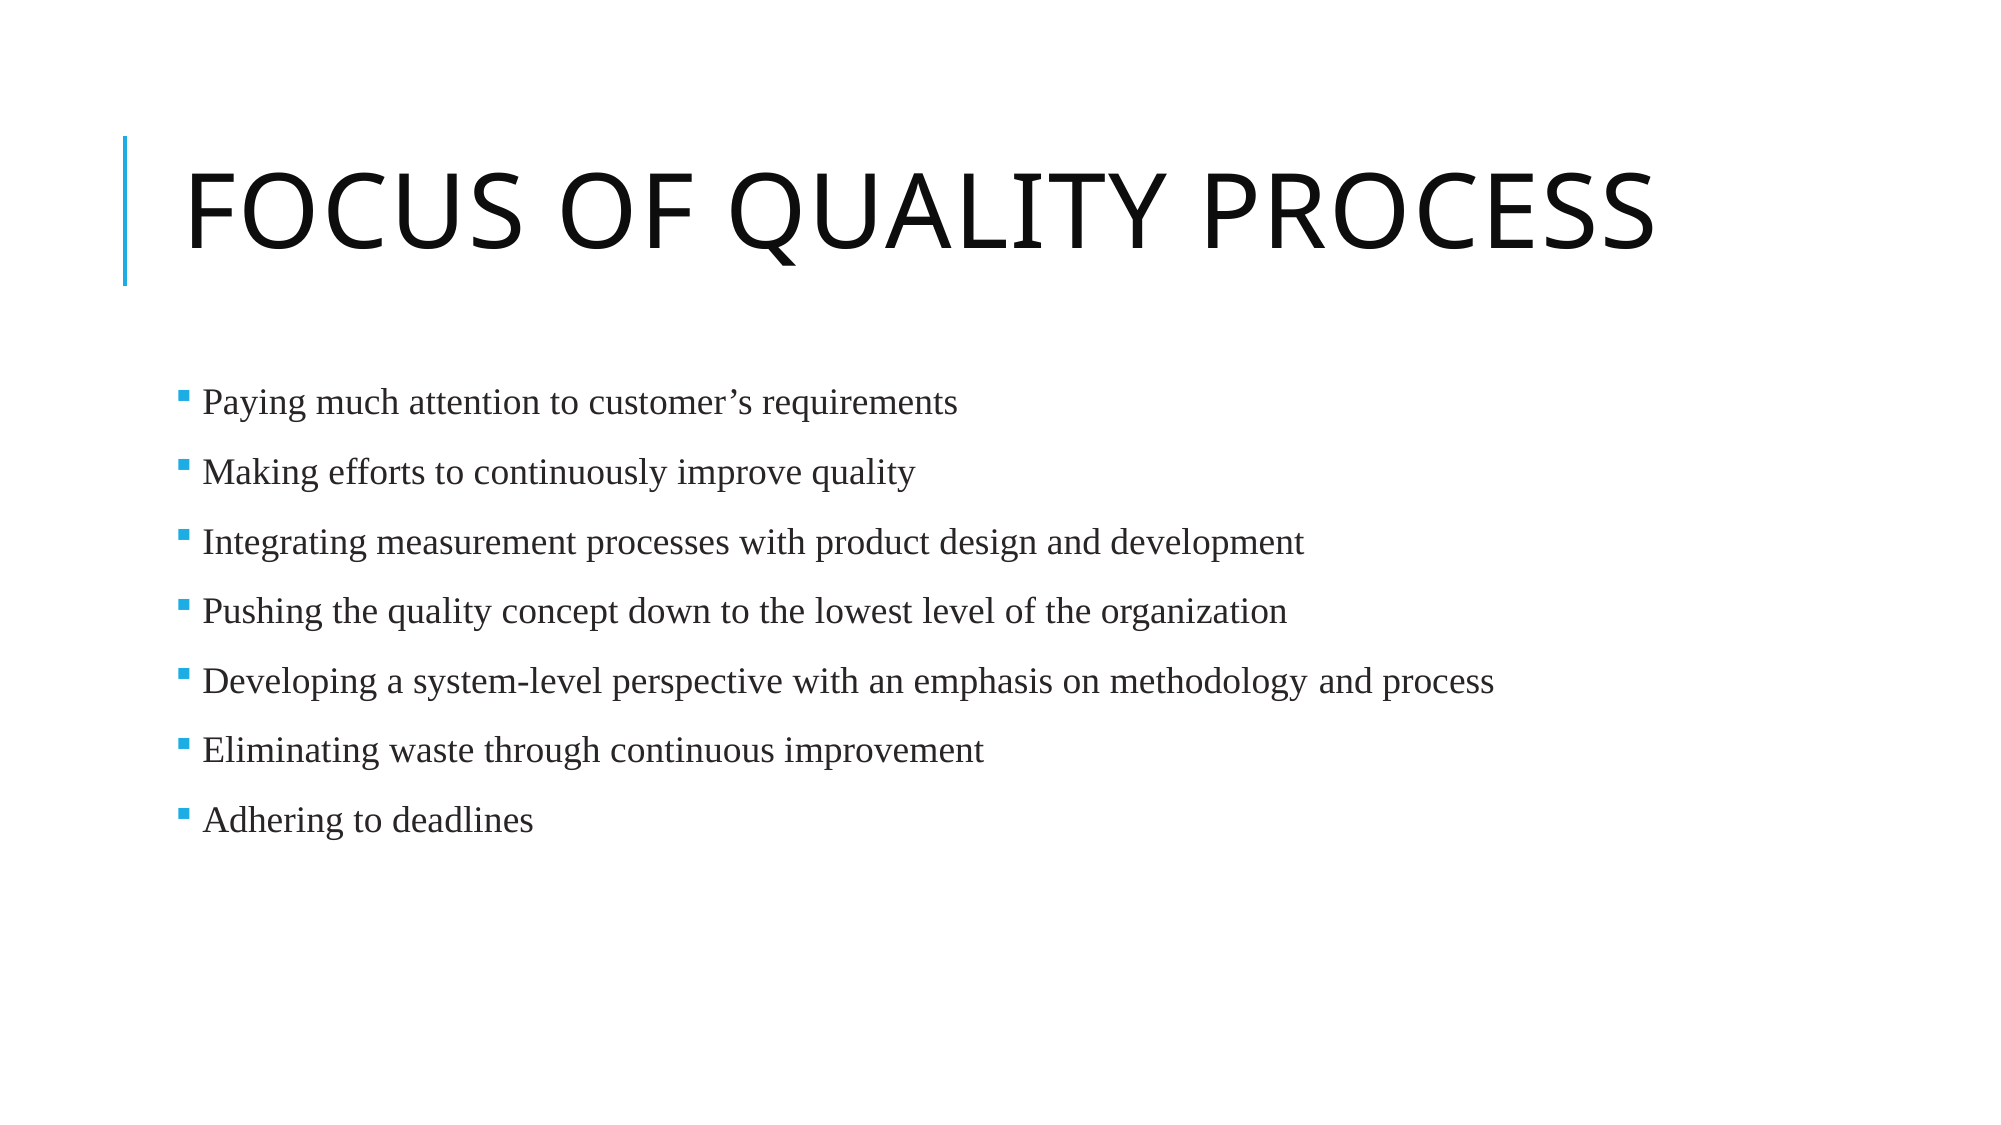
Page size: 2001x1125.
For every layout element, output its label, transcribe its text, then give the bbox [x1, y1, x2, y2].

list Paying much attention to customer’s requirements Making efforts to continuously improve quality Integrating measurement processes with product design and development Pushing the quality concept down to the lowest level of the organization Developing a system-level perspective with an emphasis on methodology and process Eliminating waste through continuous improvement Adhering to deadlines [168, 375, 1763, 1035]
title FOCUS of QUALITY process [168, 96, 1763, 342]
